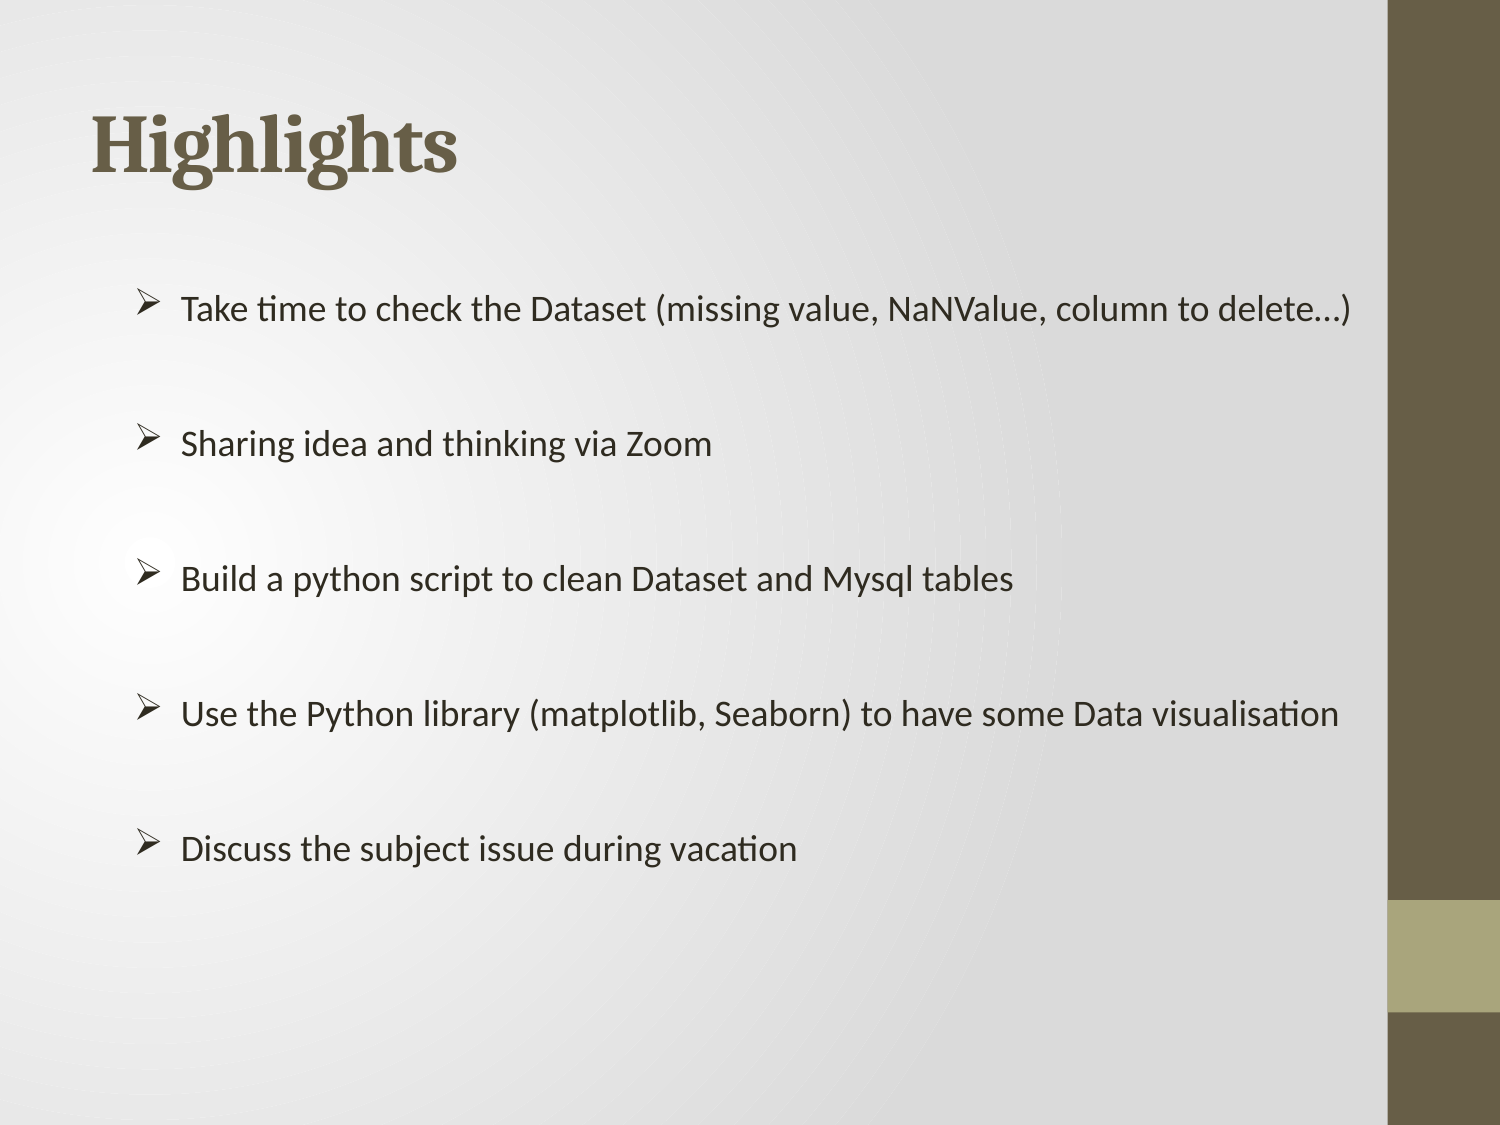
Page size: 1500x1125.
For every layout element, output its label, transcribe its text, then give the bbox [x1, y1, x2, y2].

title Highlights [75, 45, 1325, 233]
text_box Take time to check the Dataset (missing value, NaNValue, column to delete…) Sharing idea and thinking via Zoom Build a python script to clean Dataset and Mysql tables Use the Python library (matplotlib, Seaborn) to have some Data visualisation Discuss the subject issue during vacation [119, 231, 1369, 877]
